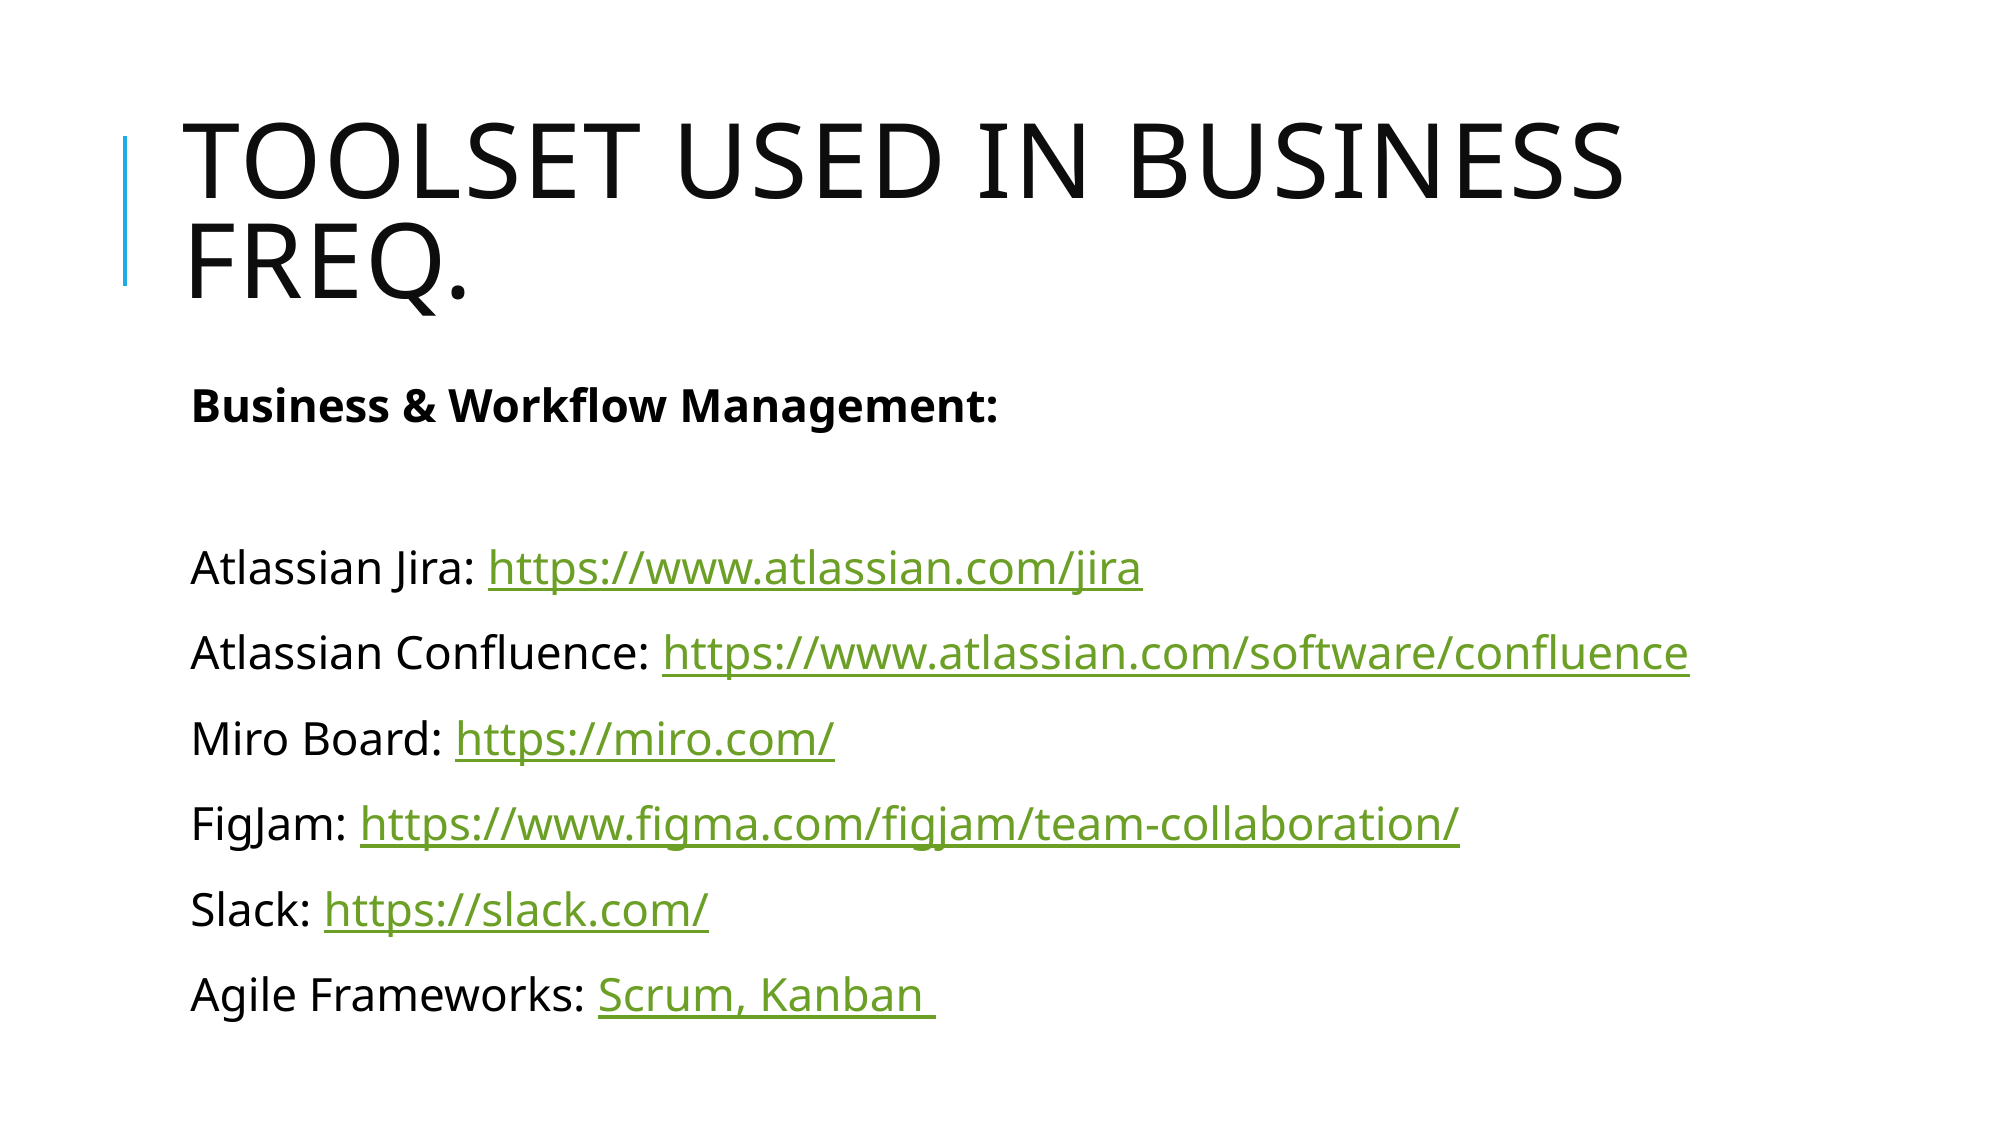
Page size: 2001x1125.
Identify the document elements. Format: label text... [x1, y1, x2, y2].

list Business & Workflow Management: Atlassian Jira: https://www.atlassian.com/jira Atlassian Confluence: https://www.atlassian.com/software/confluence Miro Board: https://miro.com/ FigJam: https://www.figma.com/figjam/team-collaboration/ Slack: https://slack.com/ Agile Frameworks: Scrum, Kanban [168, 375, 1763, 1035]
title TOOLSET USED ın busıness FREQ. [168, 96, 1763, 342]
